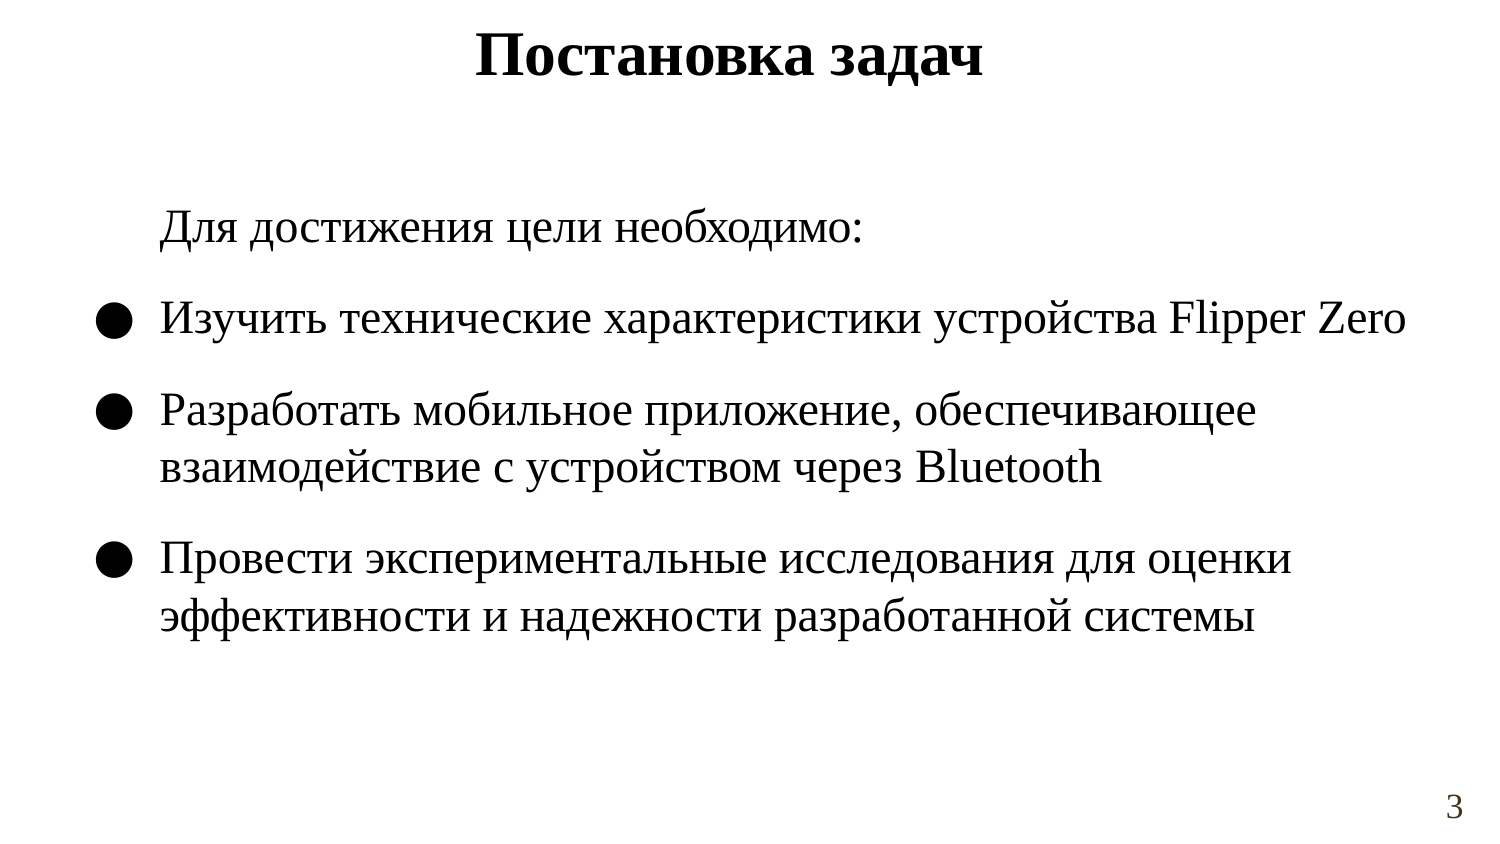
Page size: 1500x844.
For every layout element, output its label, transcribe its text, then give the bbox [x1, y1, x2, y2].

text_box Для достижения цели необходимо: Изучить технические характеристики устройства Flipper Zero Разработать мобильное приложение, обеспечивающее взаимодействие с устройством через Bluetooth Провести экспериментальные исследования для оценки эффективности и надежности разработанной системы [91, 159, 1409, 641]
text_box Постановка задач [473, 9, 1027, 88]
slide_number 3 [1439, 784, 1488, 844]
